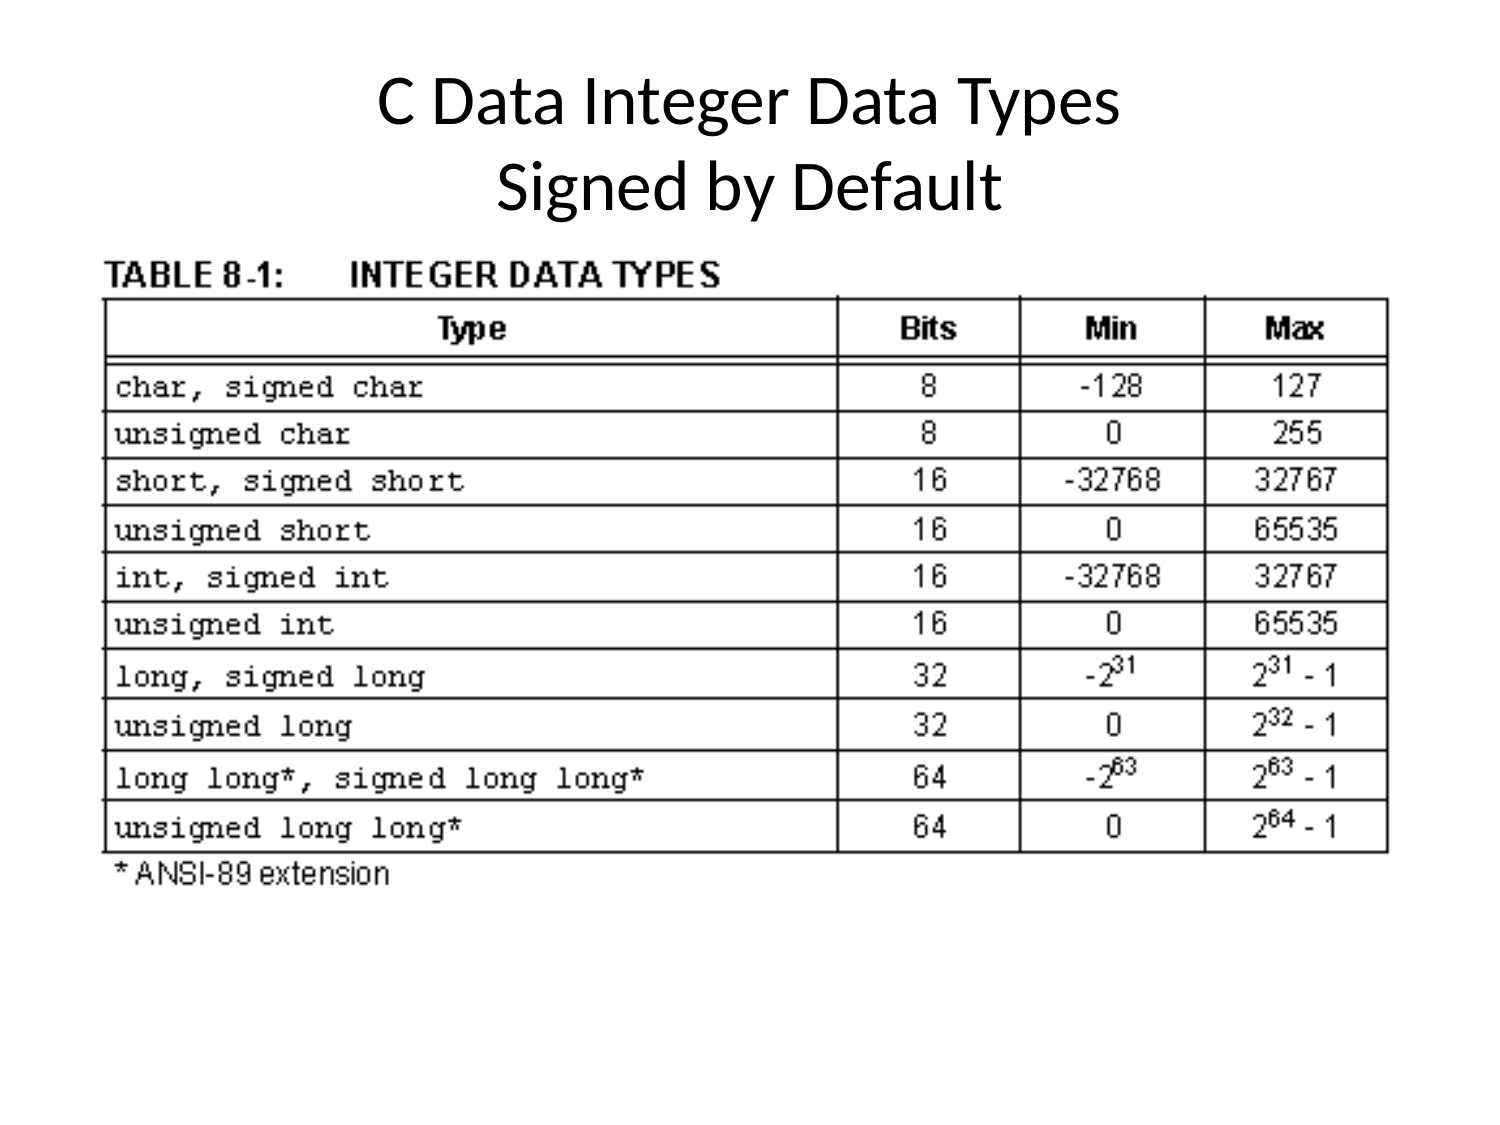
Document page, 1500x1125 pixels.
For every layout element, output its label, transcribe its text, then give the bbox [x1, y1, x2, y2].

title C Data Integer Data Types Signed by Default [75, 45, 1425, 233]
picture [66, 249, 1427, 896]
